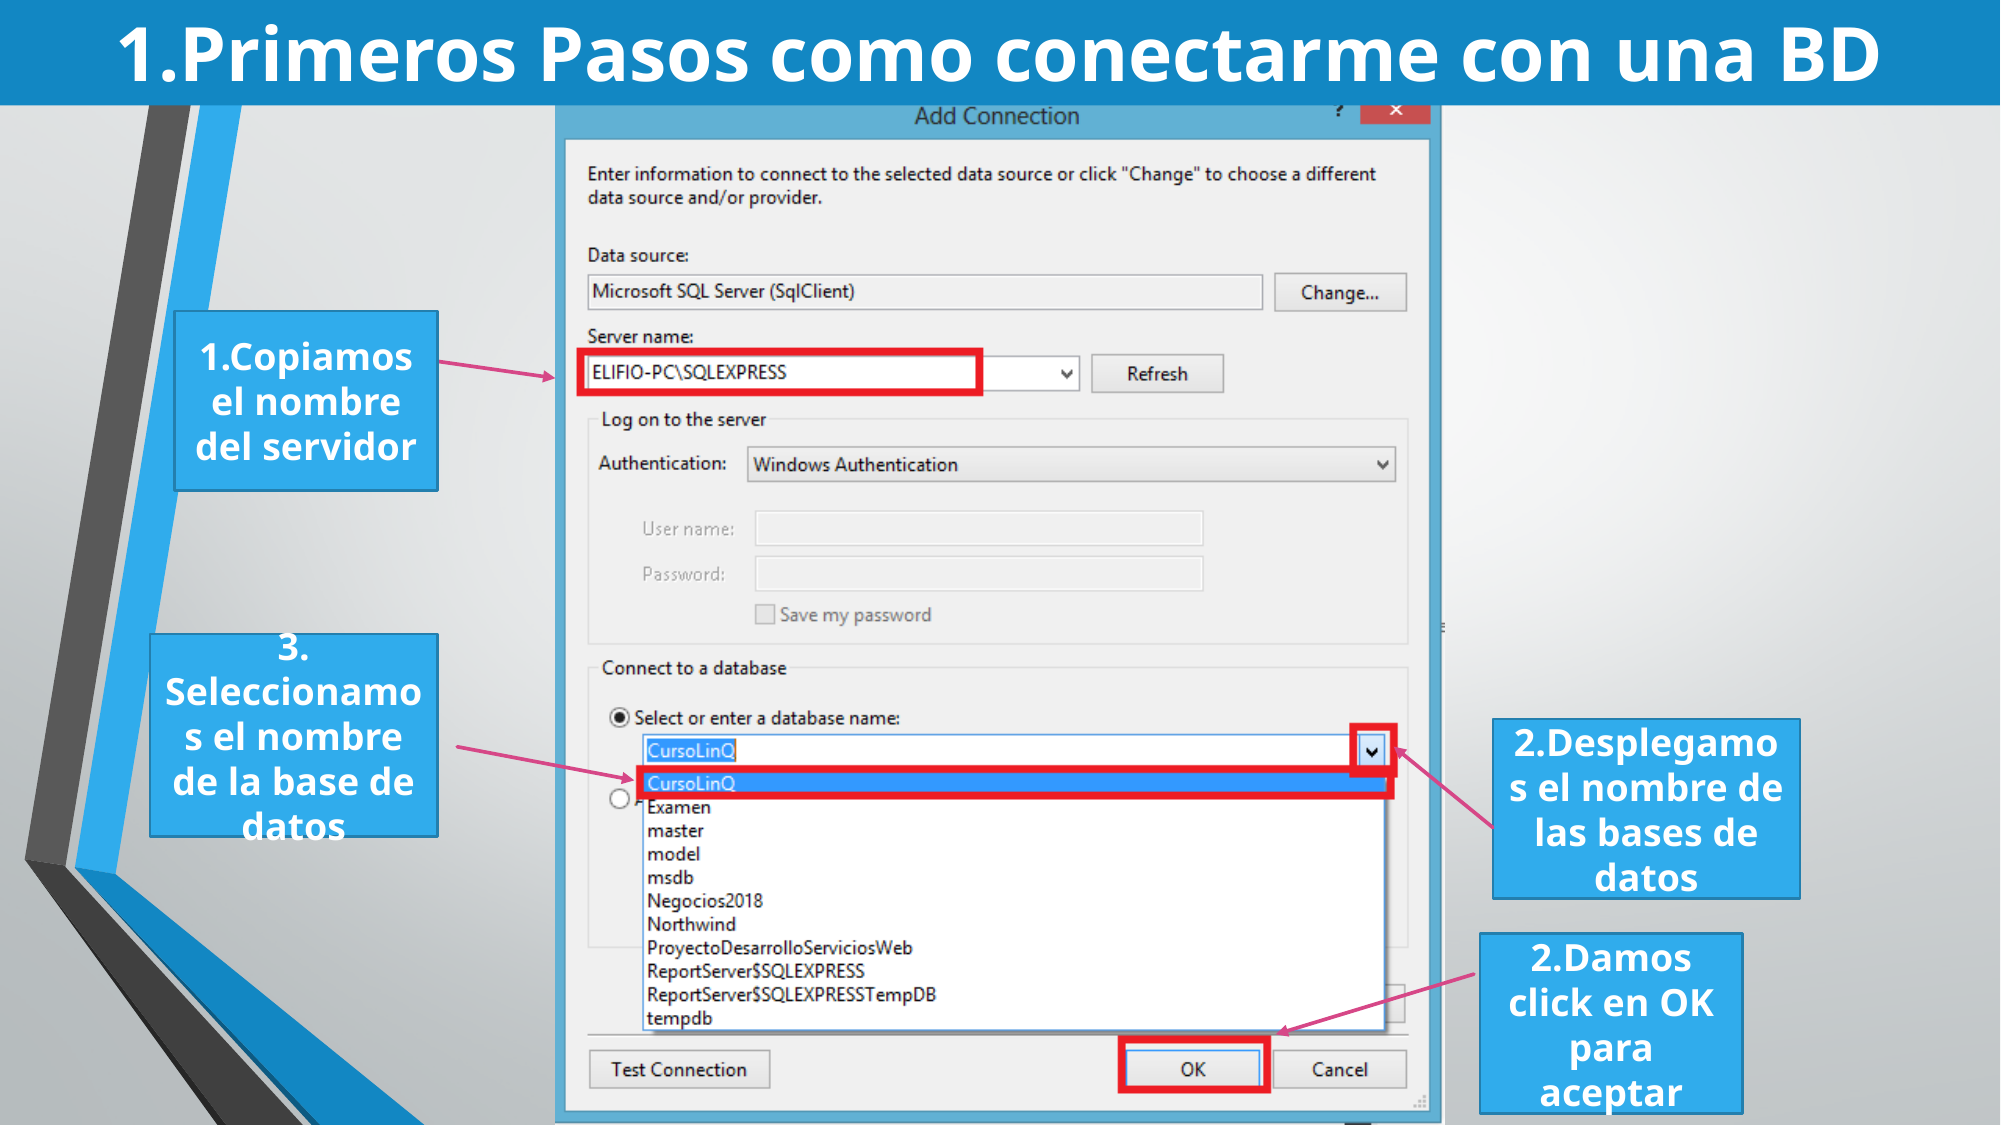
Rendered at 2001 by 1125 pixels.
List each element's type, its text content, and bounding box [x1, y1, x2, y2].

text_box 1.Copiamos el nombre del servidor [173, 310, 439, 492]
text_box 2.Damos click en OK para aceptar [1479, 932, 1744, 1115]
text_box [1275, 973, 1475, 1035]
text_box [456, 746, 635, 781]
text_box 1.Primeros Pasos como conectarme con una BD [0, 0, 2000, 106]
text_box 2.Desplegamos el nombre de las bases de datos [1492, 718, 1801, 900]
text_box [437, 361, 556, 379]
text_box 3. Seleccionamos el nombre de la base de datos [149, 633, 439, 838]
picture [555, 90, 1445, 1125]
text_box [1393, 746, 1494, 828]
